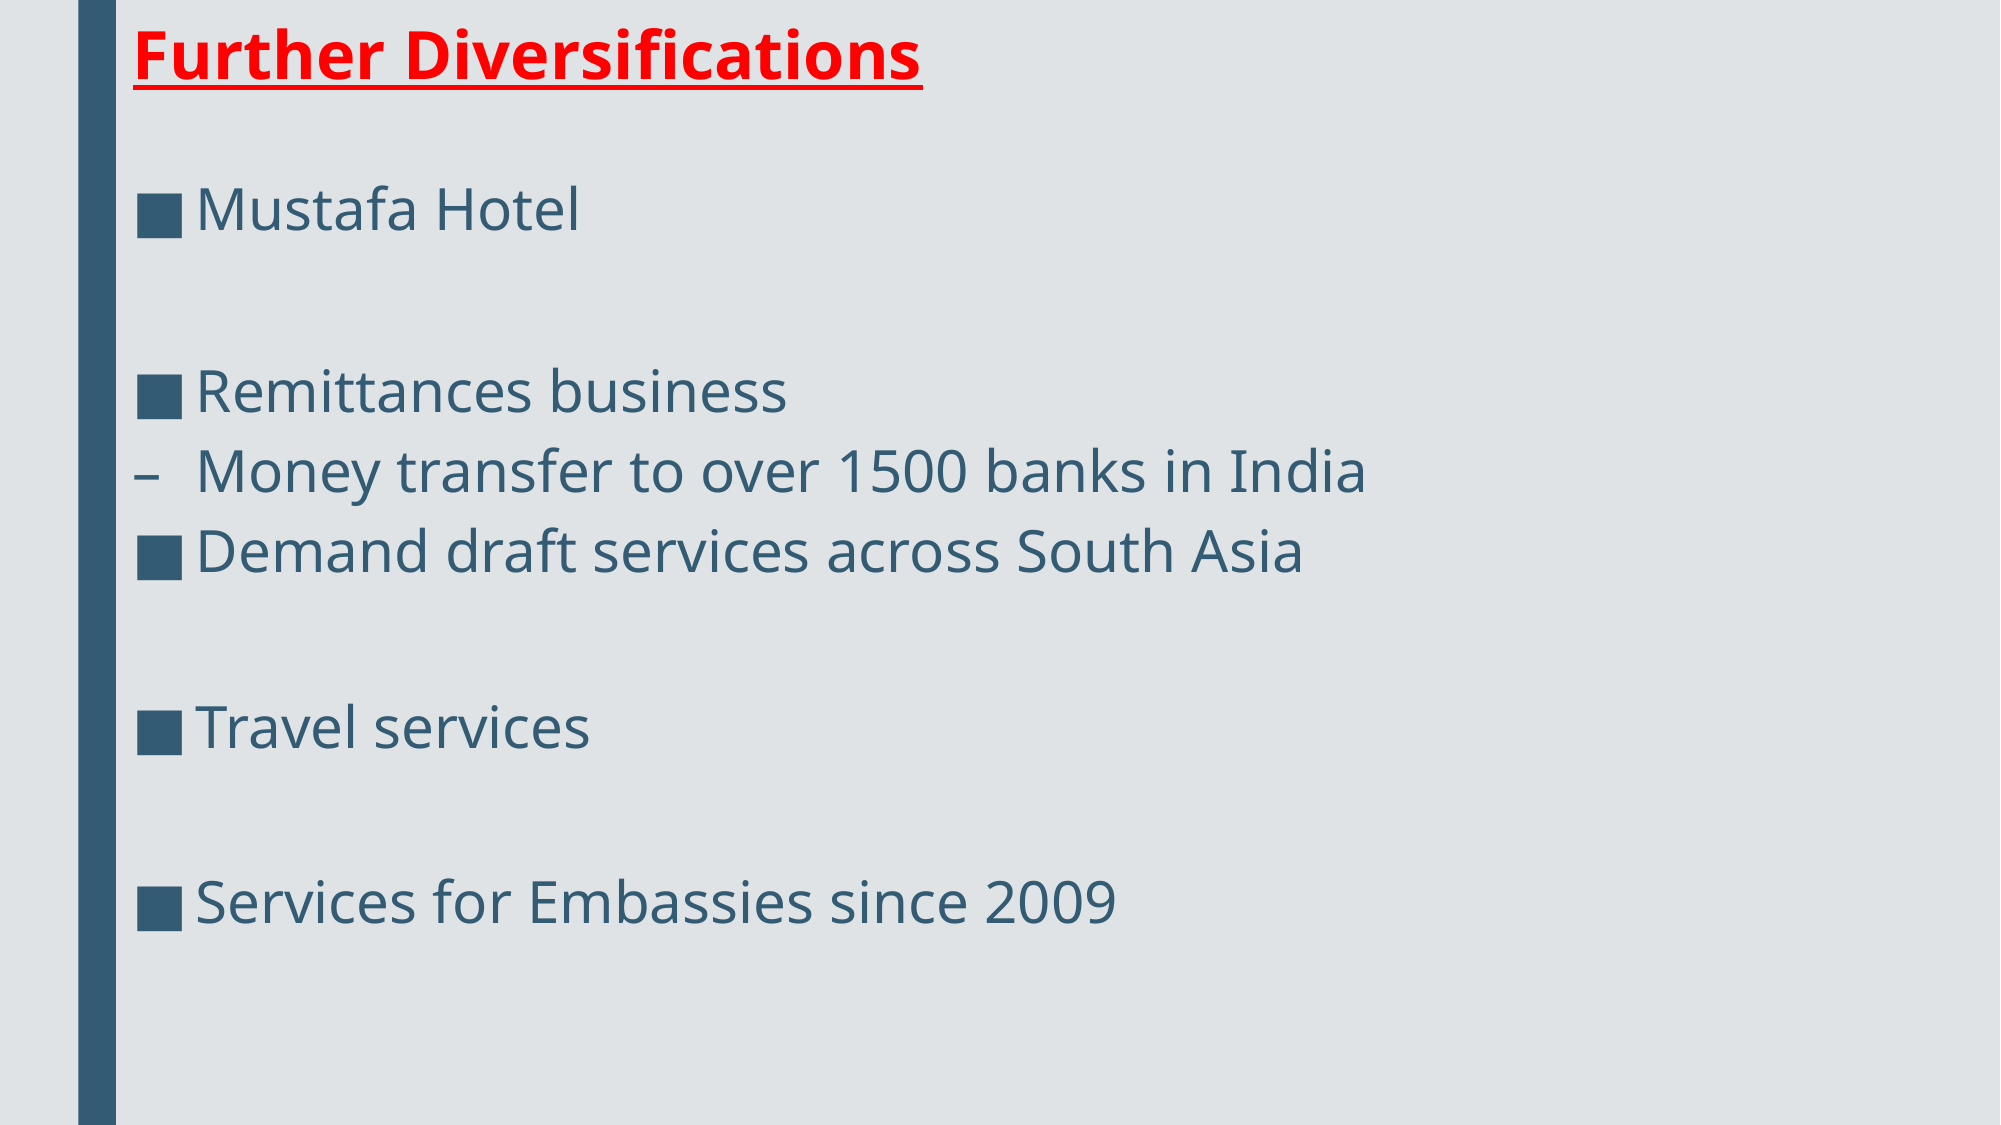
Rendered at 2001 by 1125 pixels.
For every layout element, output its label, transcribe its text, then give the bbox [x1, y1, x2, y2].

list Mustafa Hotel Remittances business Money transfer to over 1500 banks in India Demand draft services across South Asia Travel services Services for Embassies since 2009 [117, 170, 1889, 1010]
title Further Diversifications [117, 15, 1693, 170]
